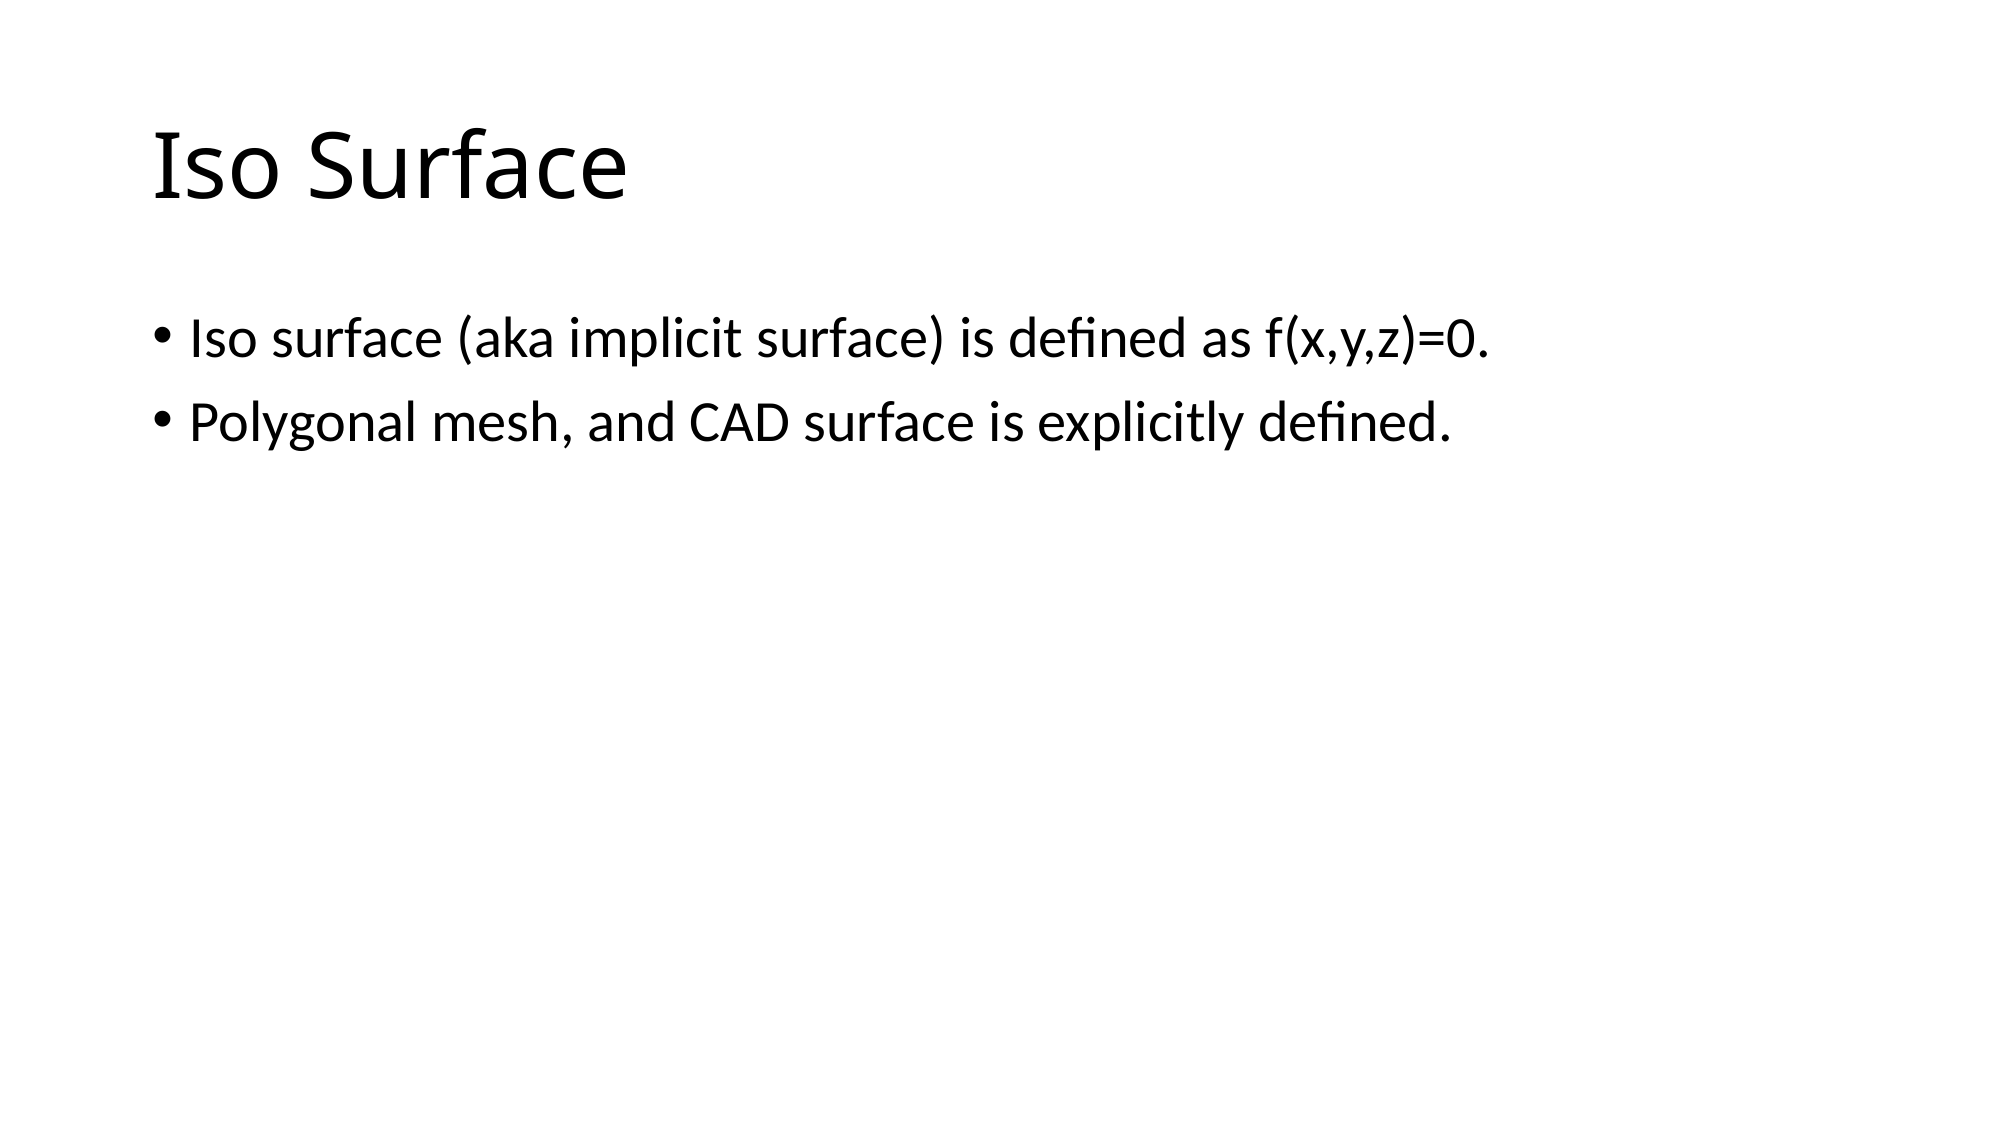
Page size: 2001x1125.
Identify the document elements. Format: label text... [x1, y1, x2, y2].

list Iso surface (aka implicit surface) is defined as f(x,y,z)=0. Polygonal mesh, and CAD surface is explicitly defined. [137, 299, 1863, 1014]
title Iso Surface [137, 59, 1863, 278]
